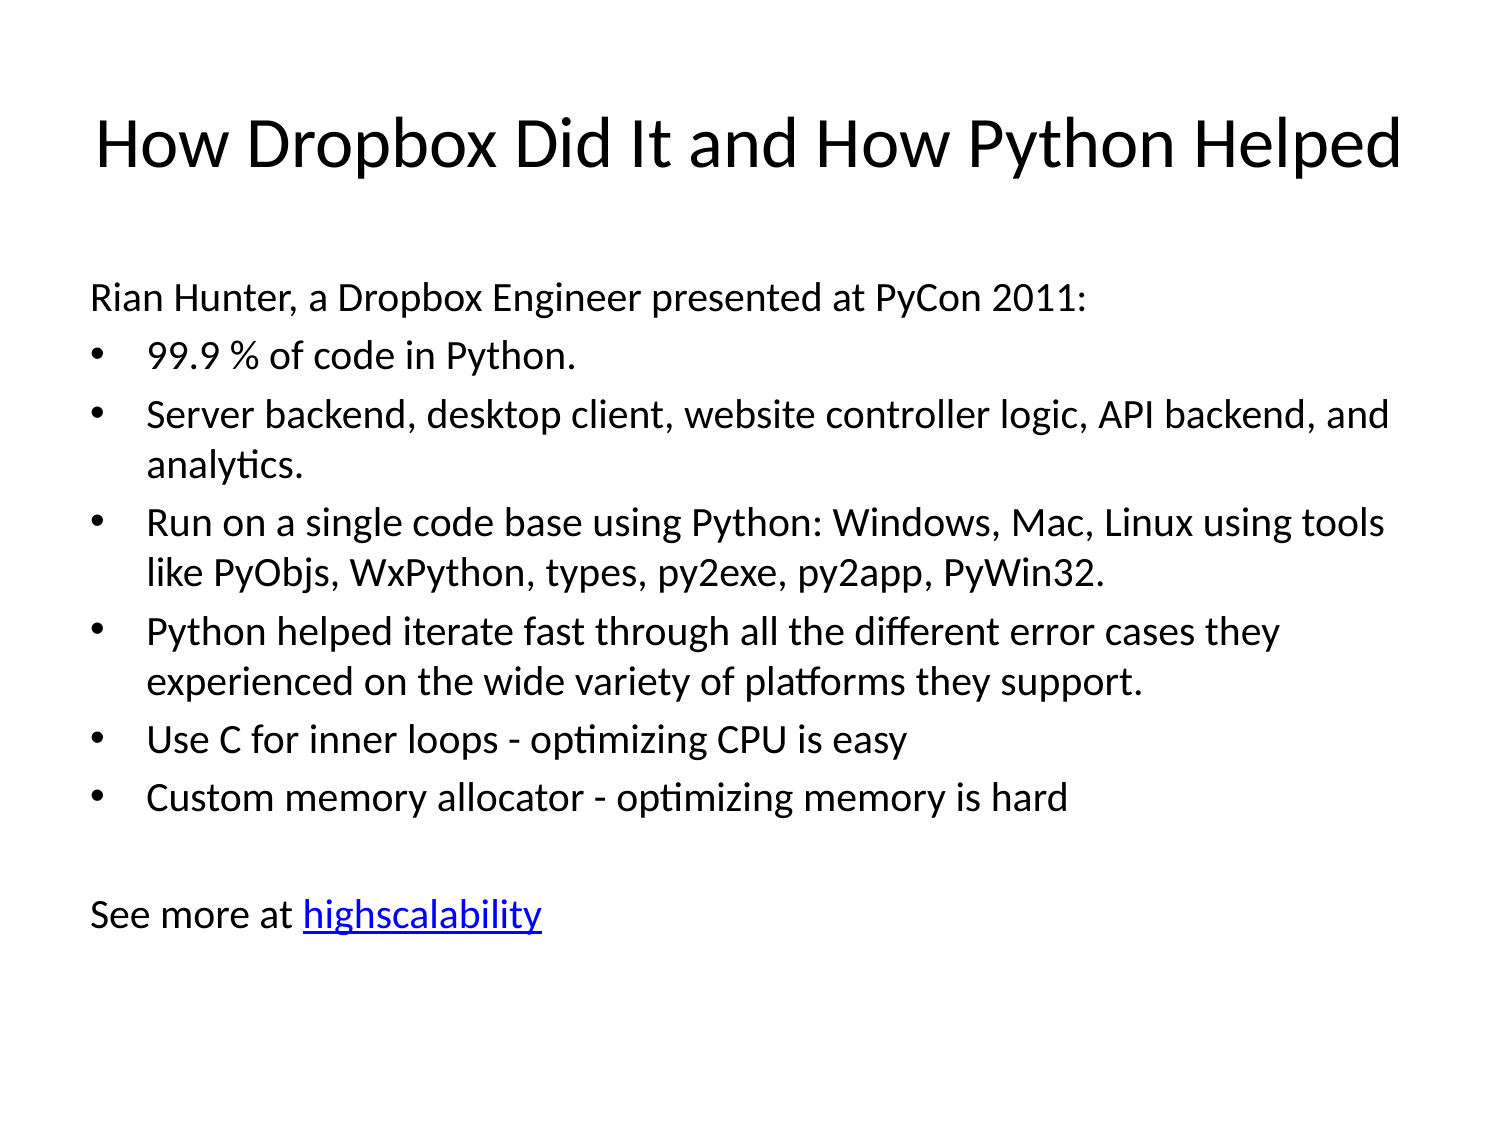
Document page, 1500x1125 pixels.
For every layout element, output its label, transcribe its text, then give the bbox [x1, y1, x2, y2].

list Rian Hunter, a Dropbox Engineer presented at PyCon 2011: 99.9 % of code in Python. Server backend, desktop client, website controller logic, API backend, and analytics. Run on a single code base using Python: Windows, Mac, Linux using tools like PyObjs, WxPython, types, py2exe, py2app, PyWin32. Python helped iterate fast through all the different error cases they experienced on the wide variety of platforms they support. Use C for inner loops - optimizing CPU is easy Custom memory allocator - optimizing memory is hard See more at highscalability [75, 262, 1425, 1005]
title How Dropbox Did It and How Python Helped [75, 45, 1425, 233]
